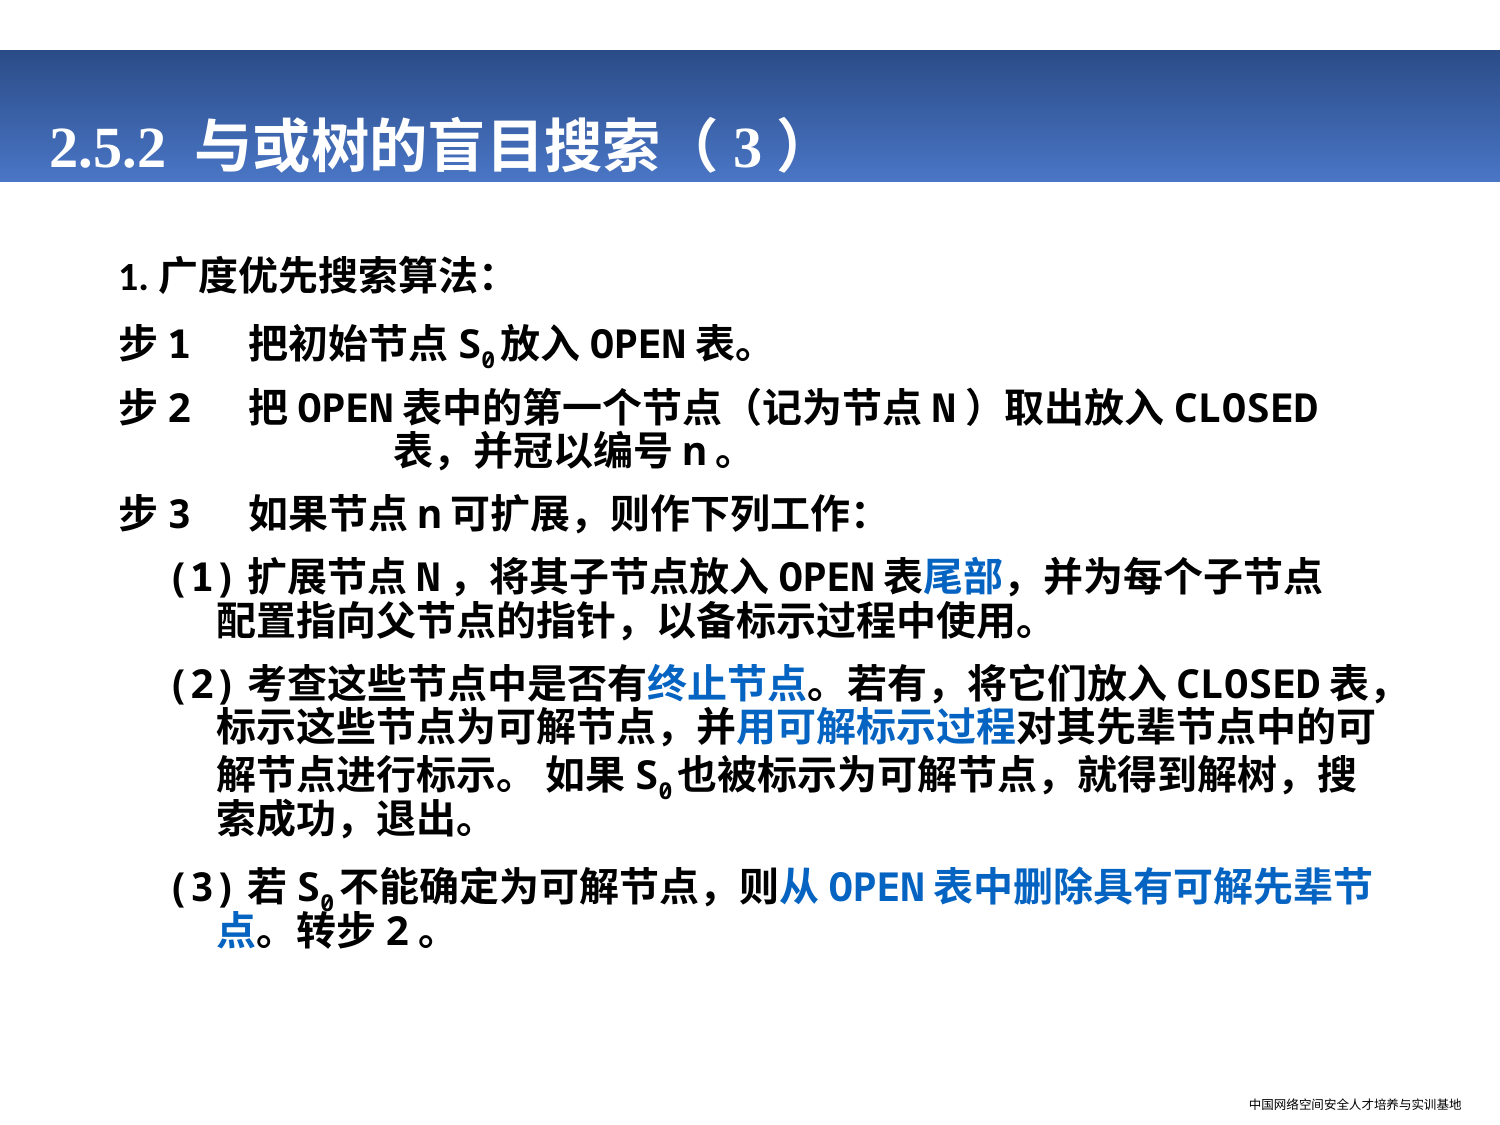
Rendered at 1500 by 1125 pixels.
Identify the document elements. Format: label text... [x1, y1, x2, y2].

title 2.5.2 与或树的盲目搜索（3） [34, 70, 1437, 186]
list 1.广度优先搜索算法： 步1 把初始节点S0放入OPEN表。 步2 把OPEN表中的第一个节点（记为节点N）取出放入CLOSED 表，并冠以编号n。 步3 如果节点n可扩展，则作下列工作： (1)扩展节点N，将其子节点放入OPEN表尾部，并为每个子节点 配置指向父节点的指针，以备标示过程中使用。 (2)考查这些节点中是否有终止节点。若有，将它们放入CLOSED表，标示这些节点为可解节点，并用可解标示过程对其先辈节点中的可解节点进行标示。 如果S0也被标示为可解节点，就得到解树，搜索成功，退出。 (3)若S0不能确定为可解节点，则从OPEN表中删除具有可解先辈节点。转步2。 [103, 248, 1397, 962]
